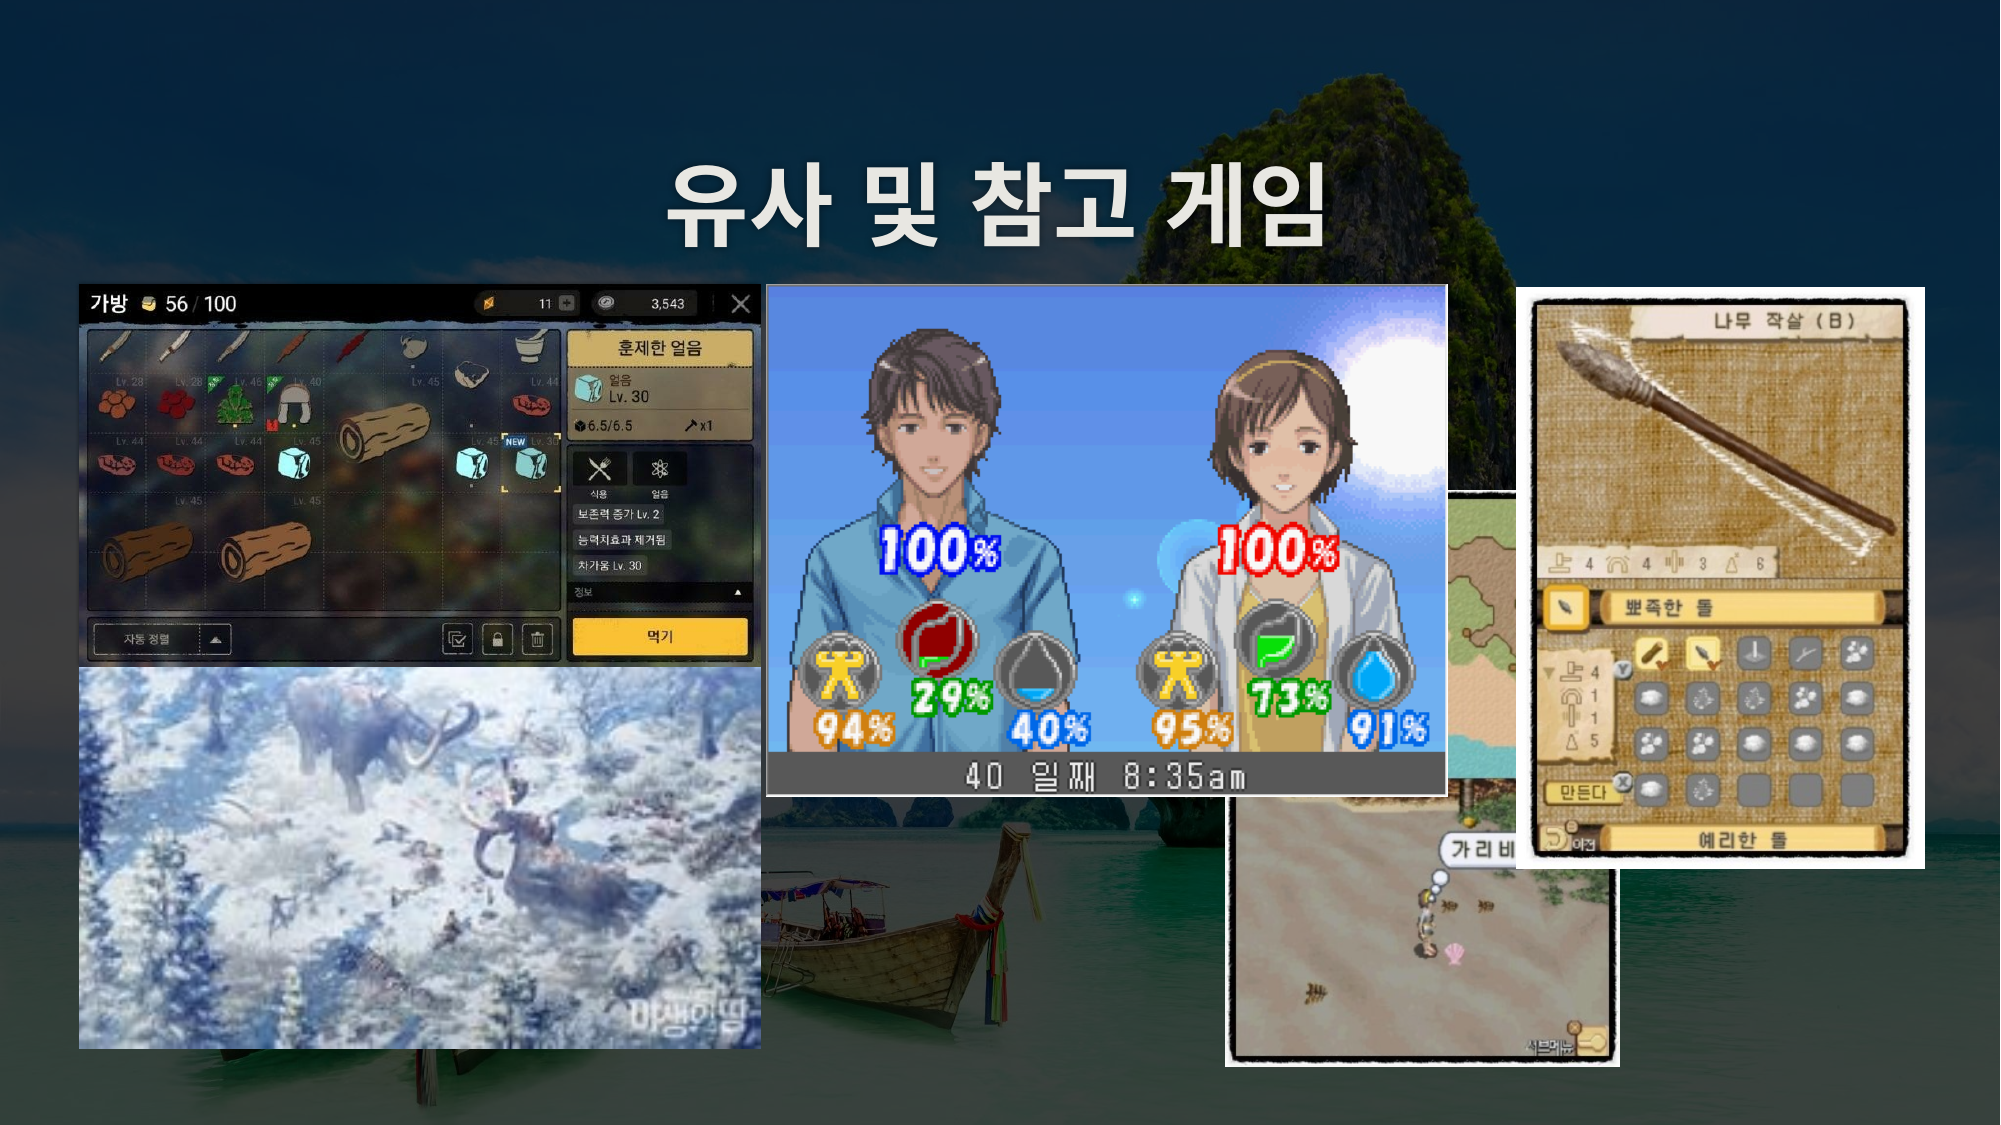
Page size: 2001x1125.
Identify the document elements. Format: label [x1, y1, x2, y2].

list [79, 284, 760, 664]
picture [0, 0, 2000, 1125]
